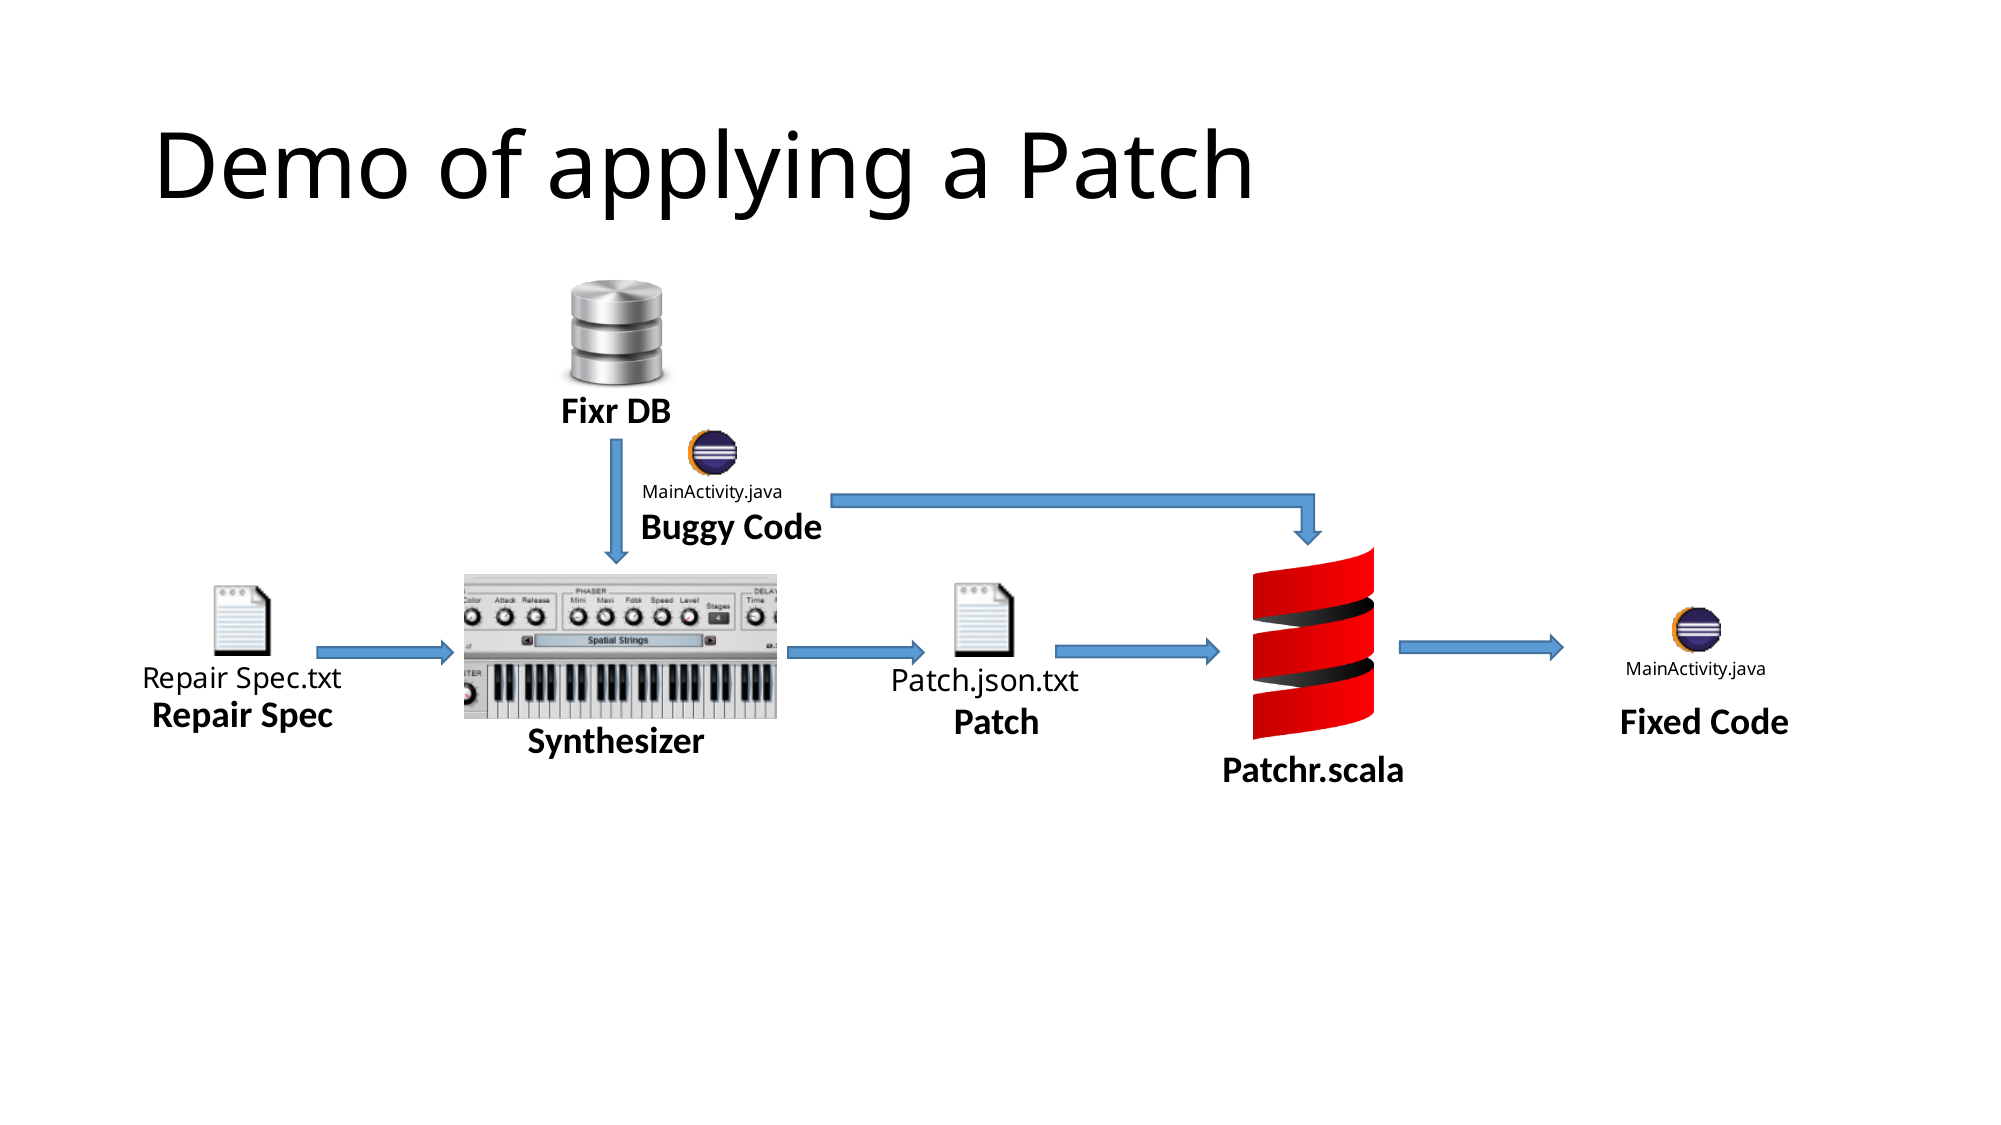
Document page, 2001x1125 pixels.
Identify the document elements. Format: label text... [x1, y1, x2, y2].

text_box Synthesizer [499, 719, 733, 769]
text_box Buggy Code [623, 494, 849, 555]
text_box [830, 493, 1323, 544]
picture [1253, 544, 1374, 740]
text_box Patch [880, 690, 1114, 750]
picture [556, 272, 677, 392]
title Demo of applying a Patch [137, 59, 1863, 278]
picture [464, 574, 777, 719]
text_box [1398, 633, 1565, 662]
text_box [357, 639, 455, 666]
text_box Patchr.scala [1197, 738, 1431, 798]
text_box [1610, 605, 1782, 687]
text_box [1096, 637, 1221, 666]
text_box Fixed Code [1588, 690, 1822, 750]
text_box Fixr DB [500, 379, 734, 439]
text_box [626, 428, 798, 510]
text_box Repair Spec [137, 682, 371, 743]
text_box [126, 577, 357, 707]
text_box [870, 574, 1096, 710]
text_box [787, 646, 870, 659]
text_box [603, 439, 630, 565]
